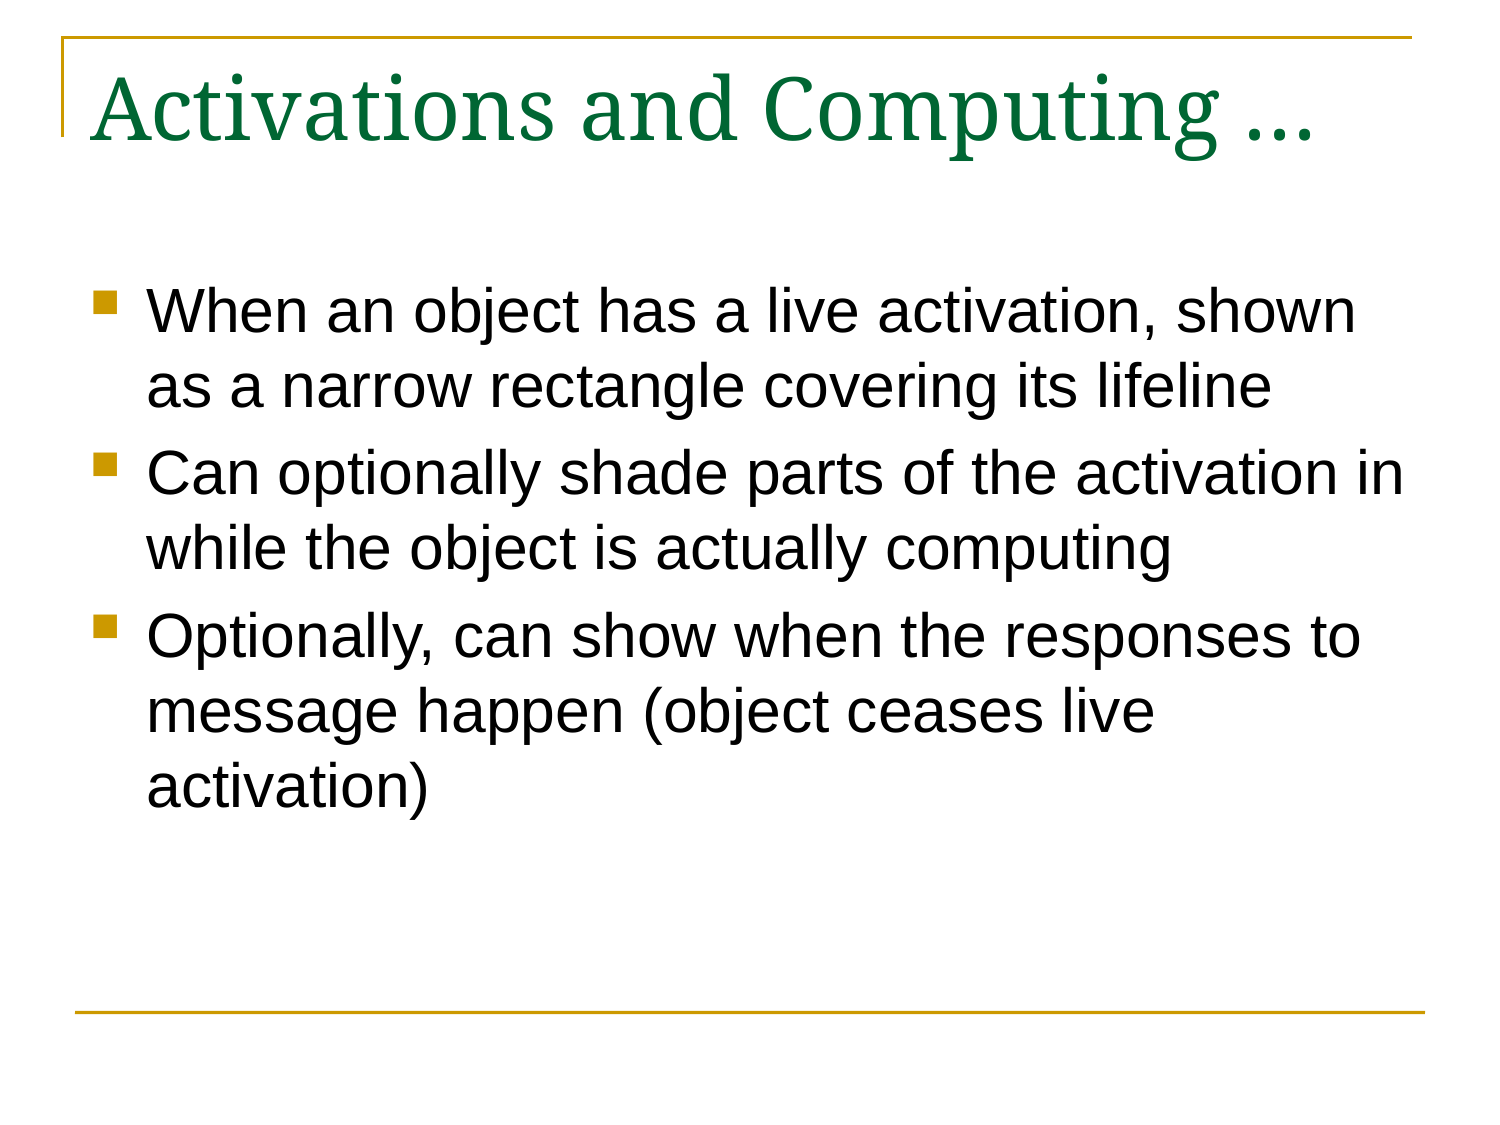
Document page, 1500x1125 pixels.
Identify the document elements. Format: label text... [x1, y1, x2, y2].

list When an object has a live activation, shown as a narrow rectangle covering its lifeline Can optionally shade parts of the activation in while the object is actually computing Optionally, can show when the responses to message happen (object ceases live activation) [75, 262, 1425, 1006]
title Activations and Computing … [75, 45, 1425, 233]
